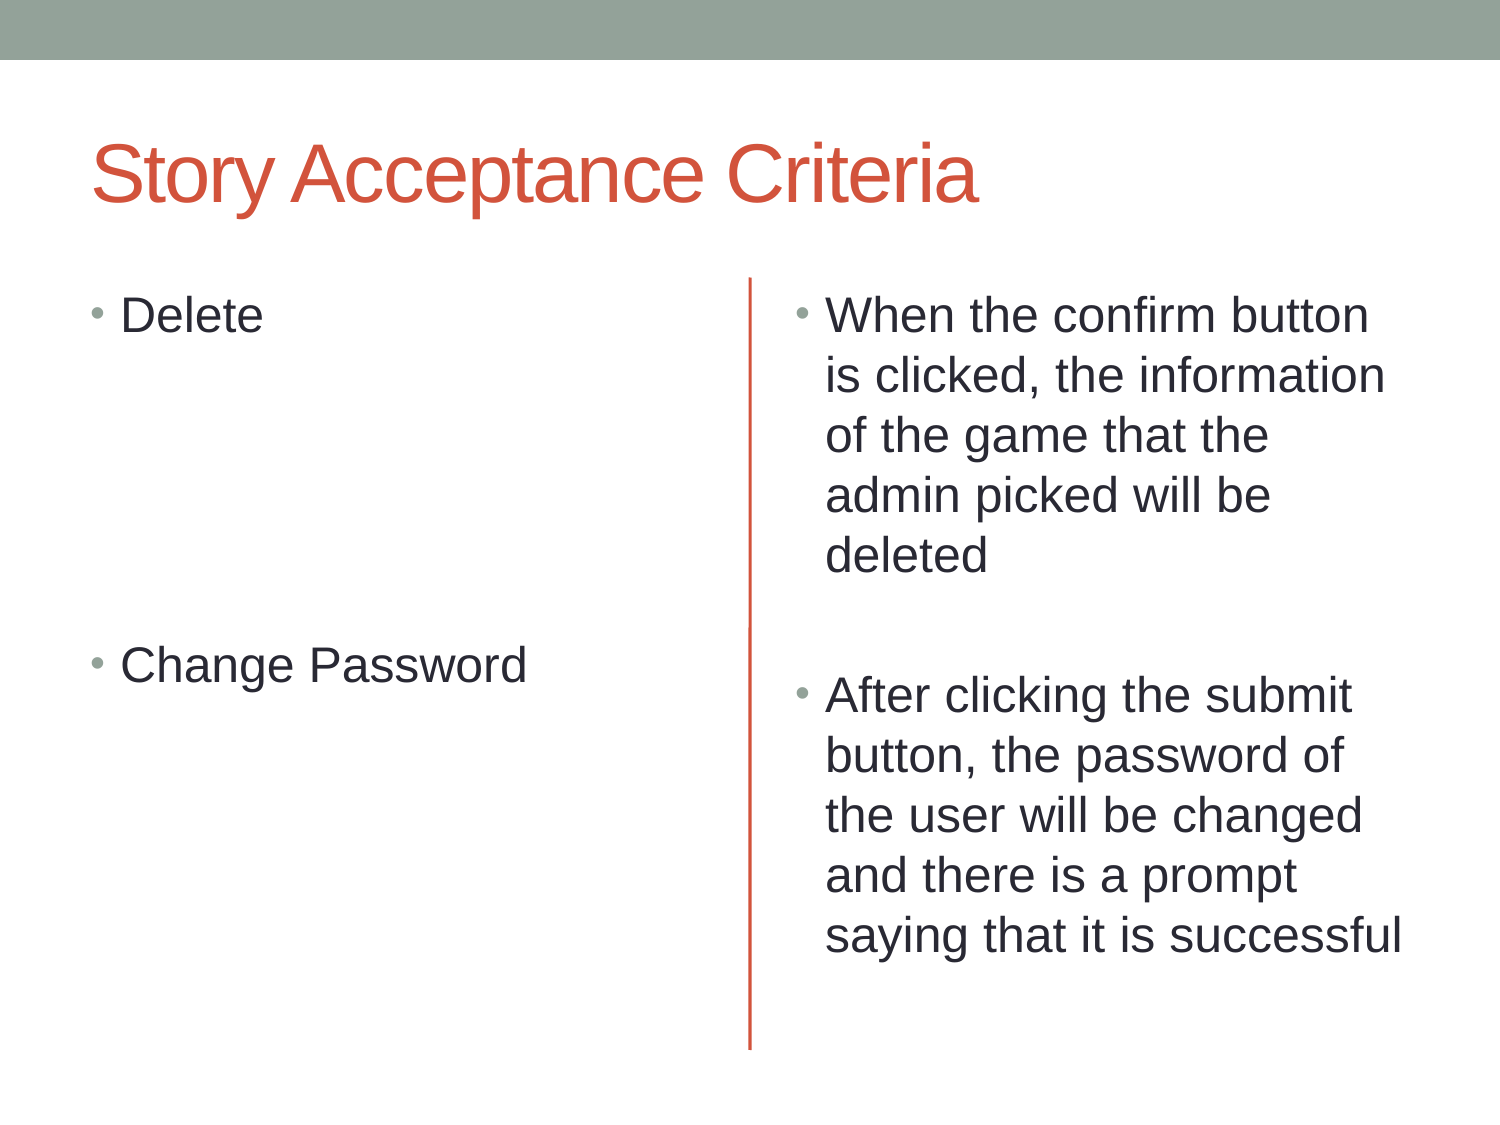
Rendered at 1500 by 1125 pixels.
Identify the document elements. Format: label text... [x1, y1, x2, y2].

list Delete Change Password [75, 275, 720, 1049]
list When the confirm button is clicked, the information of the game that the admin picked will be deleted After clicking the submit button, the password of the user will be changed and there is a prompt saying that it is successful [780, 275, 1425, 1049]
title Story Acceptance Criteria [75, 87, 1425, 250]
